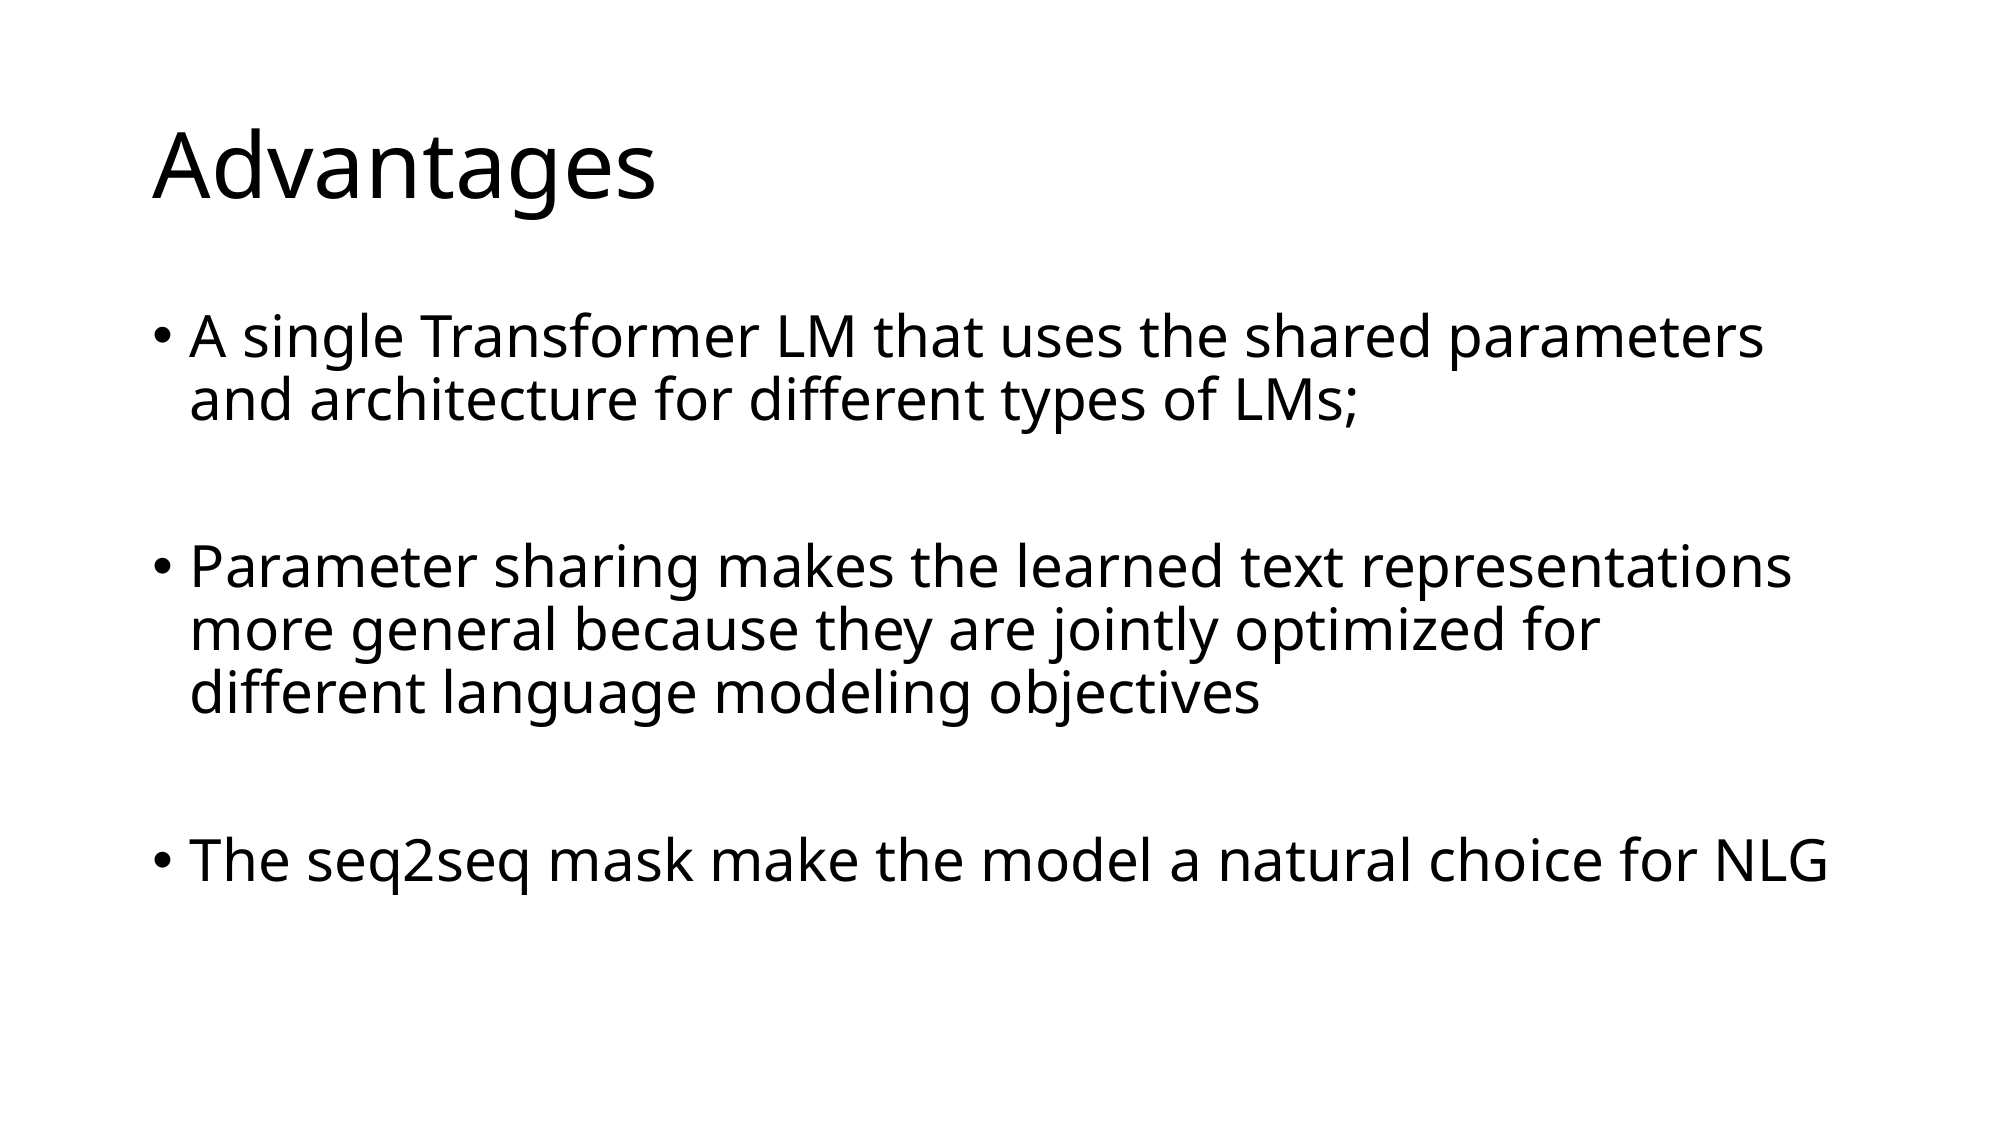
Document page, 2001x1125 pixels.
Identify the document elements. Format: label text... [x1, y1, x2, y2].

title Advantages [137, 59, 1863, 278]
list A single Transformer LM that uses the shared parameters and architecture for different types of LMs; Parameter sharing makes the learned text representations more general because they are jointly optimized for different language modeling objectives The seq2seq mask make the model a natural choice for NLG [137, 299, 1863, 1014]
